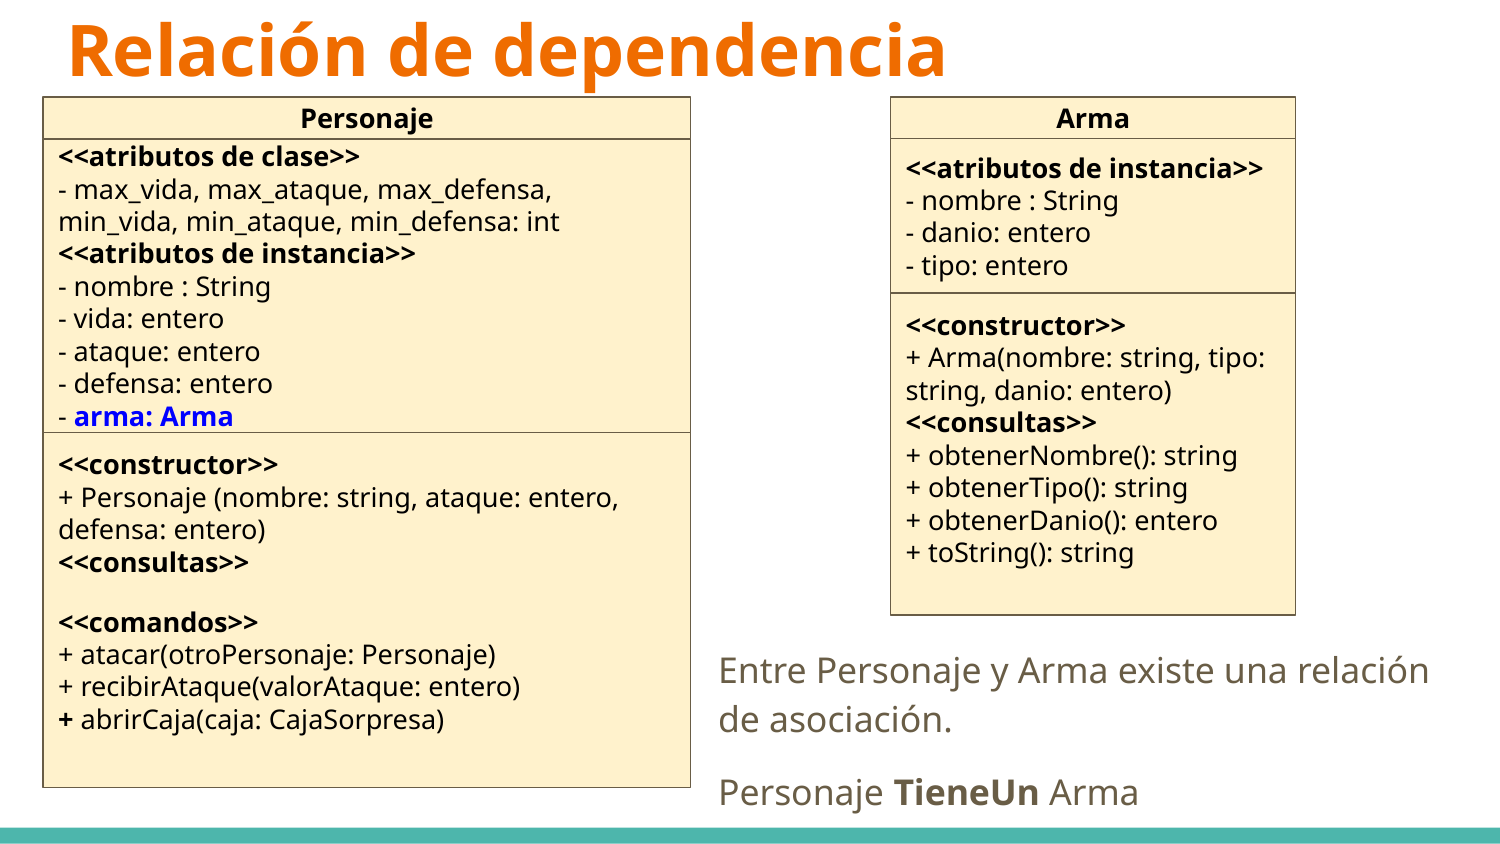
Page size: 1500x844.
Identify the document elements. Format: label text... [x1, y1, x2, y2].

text_box <<constructor>> + Personaje (nombre: string, ataque: entero, defensa: entero) <<consultas>> <<comandos>> + atacar(otroPersonaje: Personaje) + recibirAtaque(valorAtaque: entero) + abrirCaja(caja: CajaSorpresa) [43, 432, 691, 788]
text_box Personaje [43, 96, 691, 139]
list Entre Personaje y Arma existe una relación de asociación. Personaje TieneUn Arma [703, 626, 1449, 829]
text_box Arma [890, 96, 1296, 139]
text_box <<constructor>> + Arma(nombre: string, tipo: string, danio: entero) <<consultas>> + obtenerNombre(): string + obtenerTipo(): string + obtenerDanio(): entero + toString(): string [890, 293, 1296, 616]
title Relación de dependencia [51, 0, 1449, 107]
text_box <<atributos de instancia>> - nombre : String - danio: entero - tipo: entero [890, 139, 1296, 293]
text_box <<atributos de clase>> - max_vida, max_ataque, max_defensa, min_vida, min_ataque, min_defensa: int <<atributos de instancia>> - nombre : String - vida: entero - ataque: entero - defensa: entero - arma: Arma [43, 139, 691, 432]
